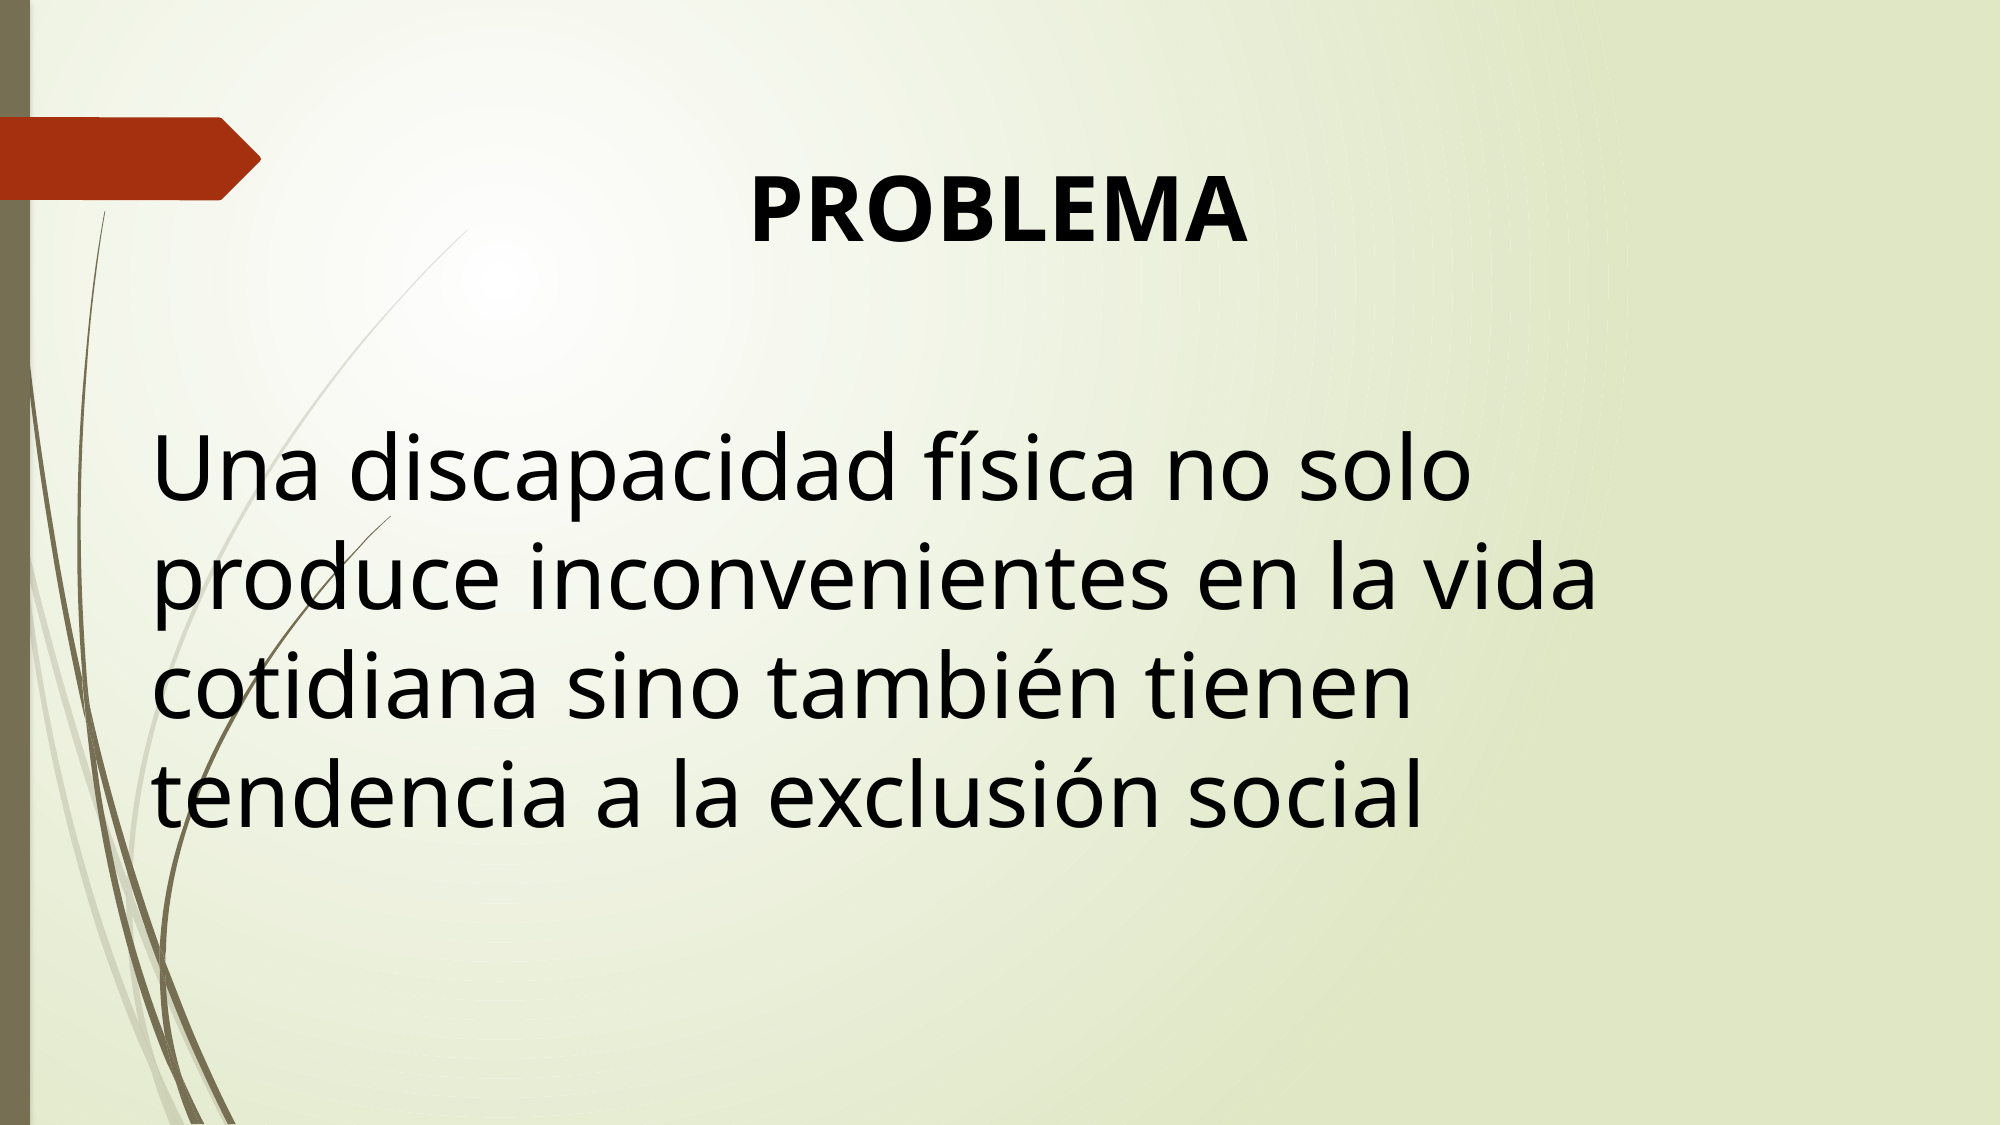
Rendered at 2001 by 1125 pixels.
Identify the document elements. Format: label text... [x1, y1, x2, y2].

list PROBLEMA Una discapacidad física no solo produce inconvenientes en la vida cotidiana sino también tienen tendencia a la exclusión social [135, 143, 1861, 857]
